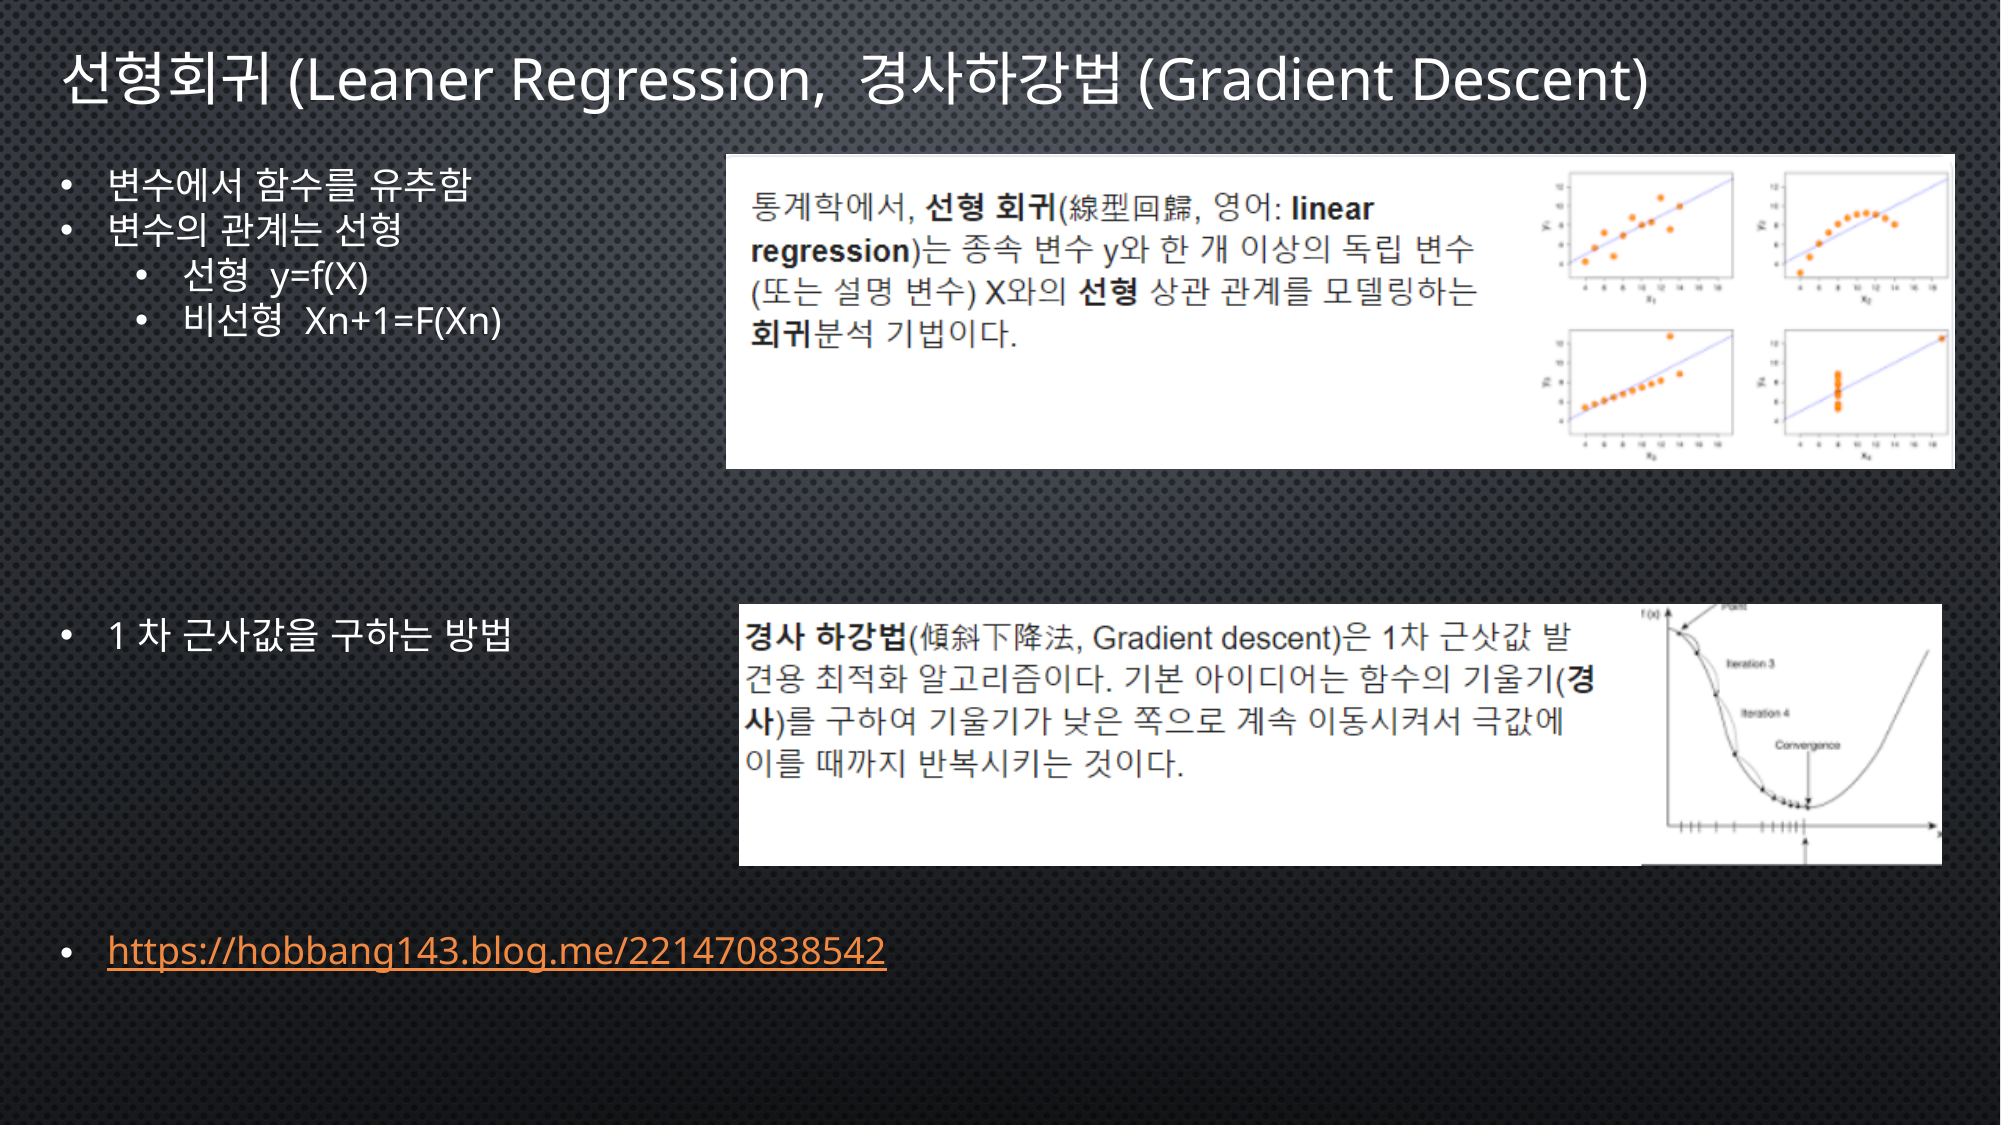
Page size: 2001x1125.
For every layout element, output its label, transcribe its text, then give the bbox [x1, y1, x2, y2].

picture [726, 154, 1955, 470]
text_box 변수에서 함수를 유추함 변수의 관계는 선형 선형 y=f(X) 비선형 Xn+1=F(Xn) 1차 근사값을 구하는 방법 https://hobbang143.blog.me/221470838542 [45, 154, 1956, 1031]
picture [739, 604, 1942, 867]
text_box 선형회귀(Leaner Regression, 경사하강법(Gradient Descent) [45, 34, 1956, 120]
